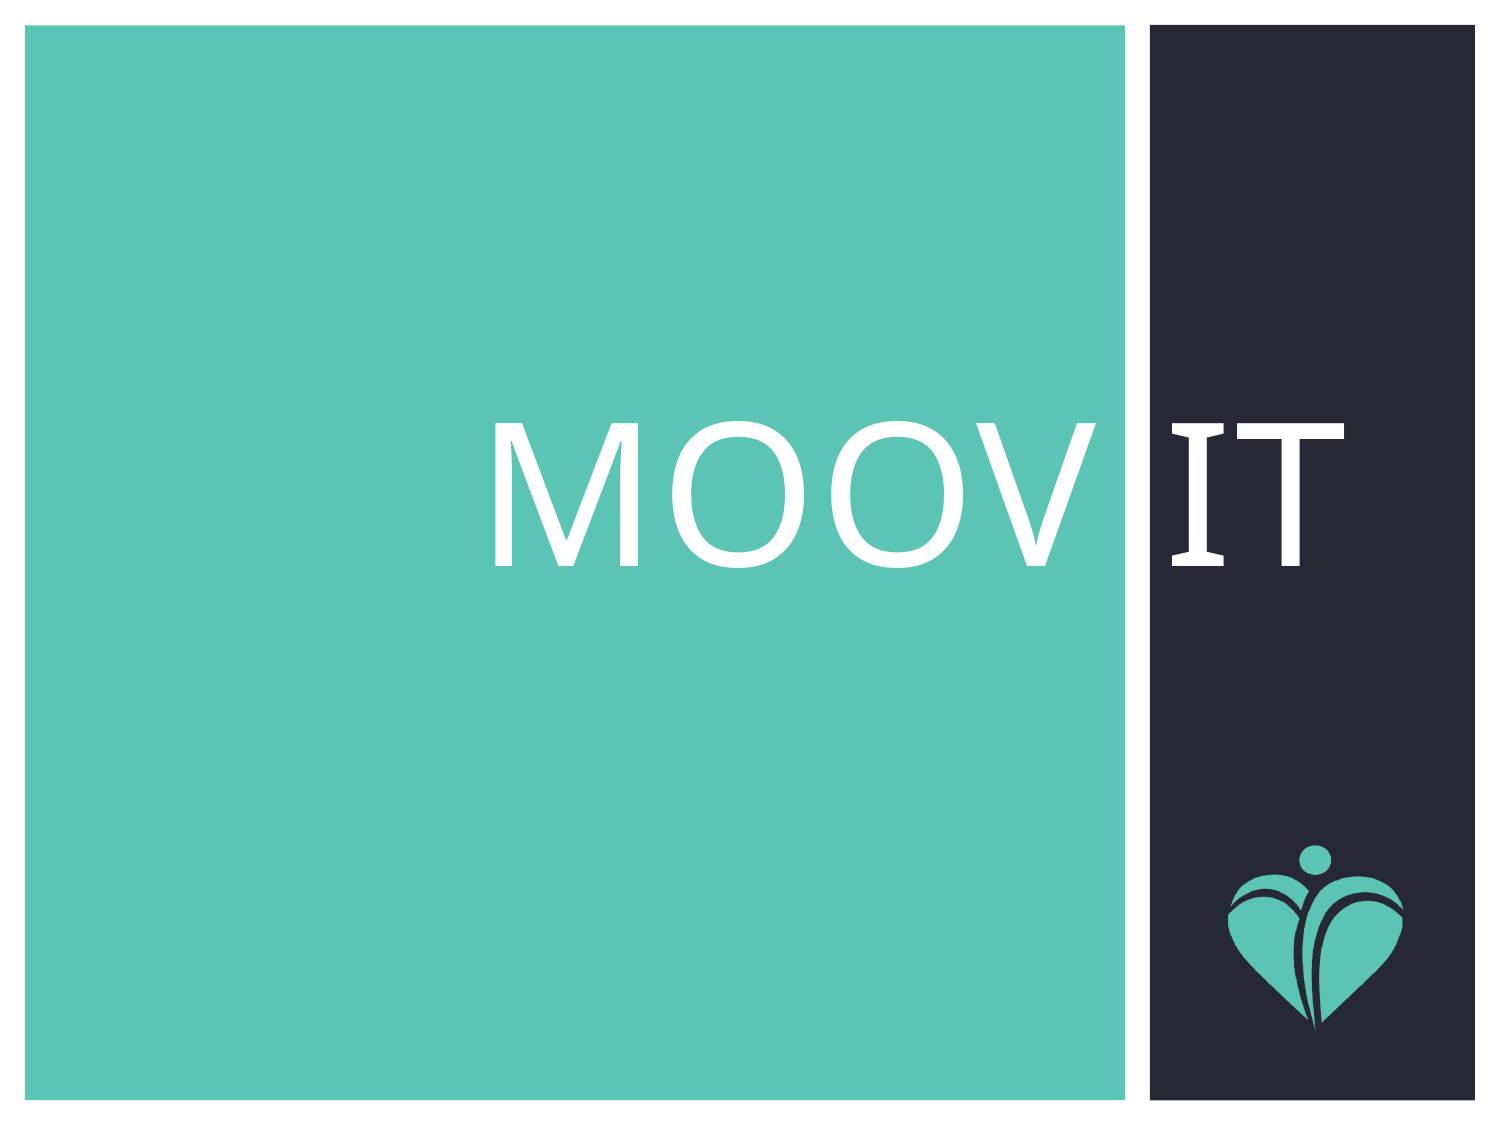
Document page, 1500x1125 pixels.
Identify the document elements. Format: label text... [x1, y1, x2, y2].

subtitle IT [1149, 336, 1475, 637]
picture [1126, 748, 1500, 1125]
title MOOV [75, 336, 1113, 637]
